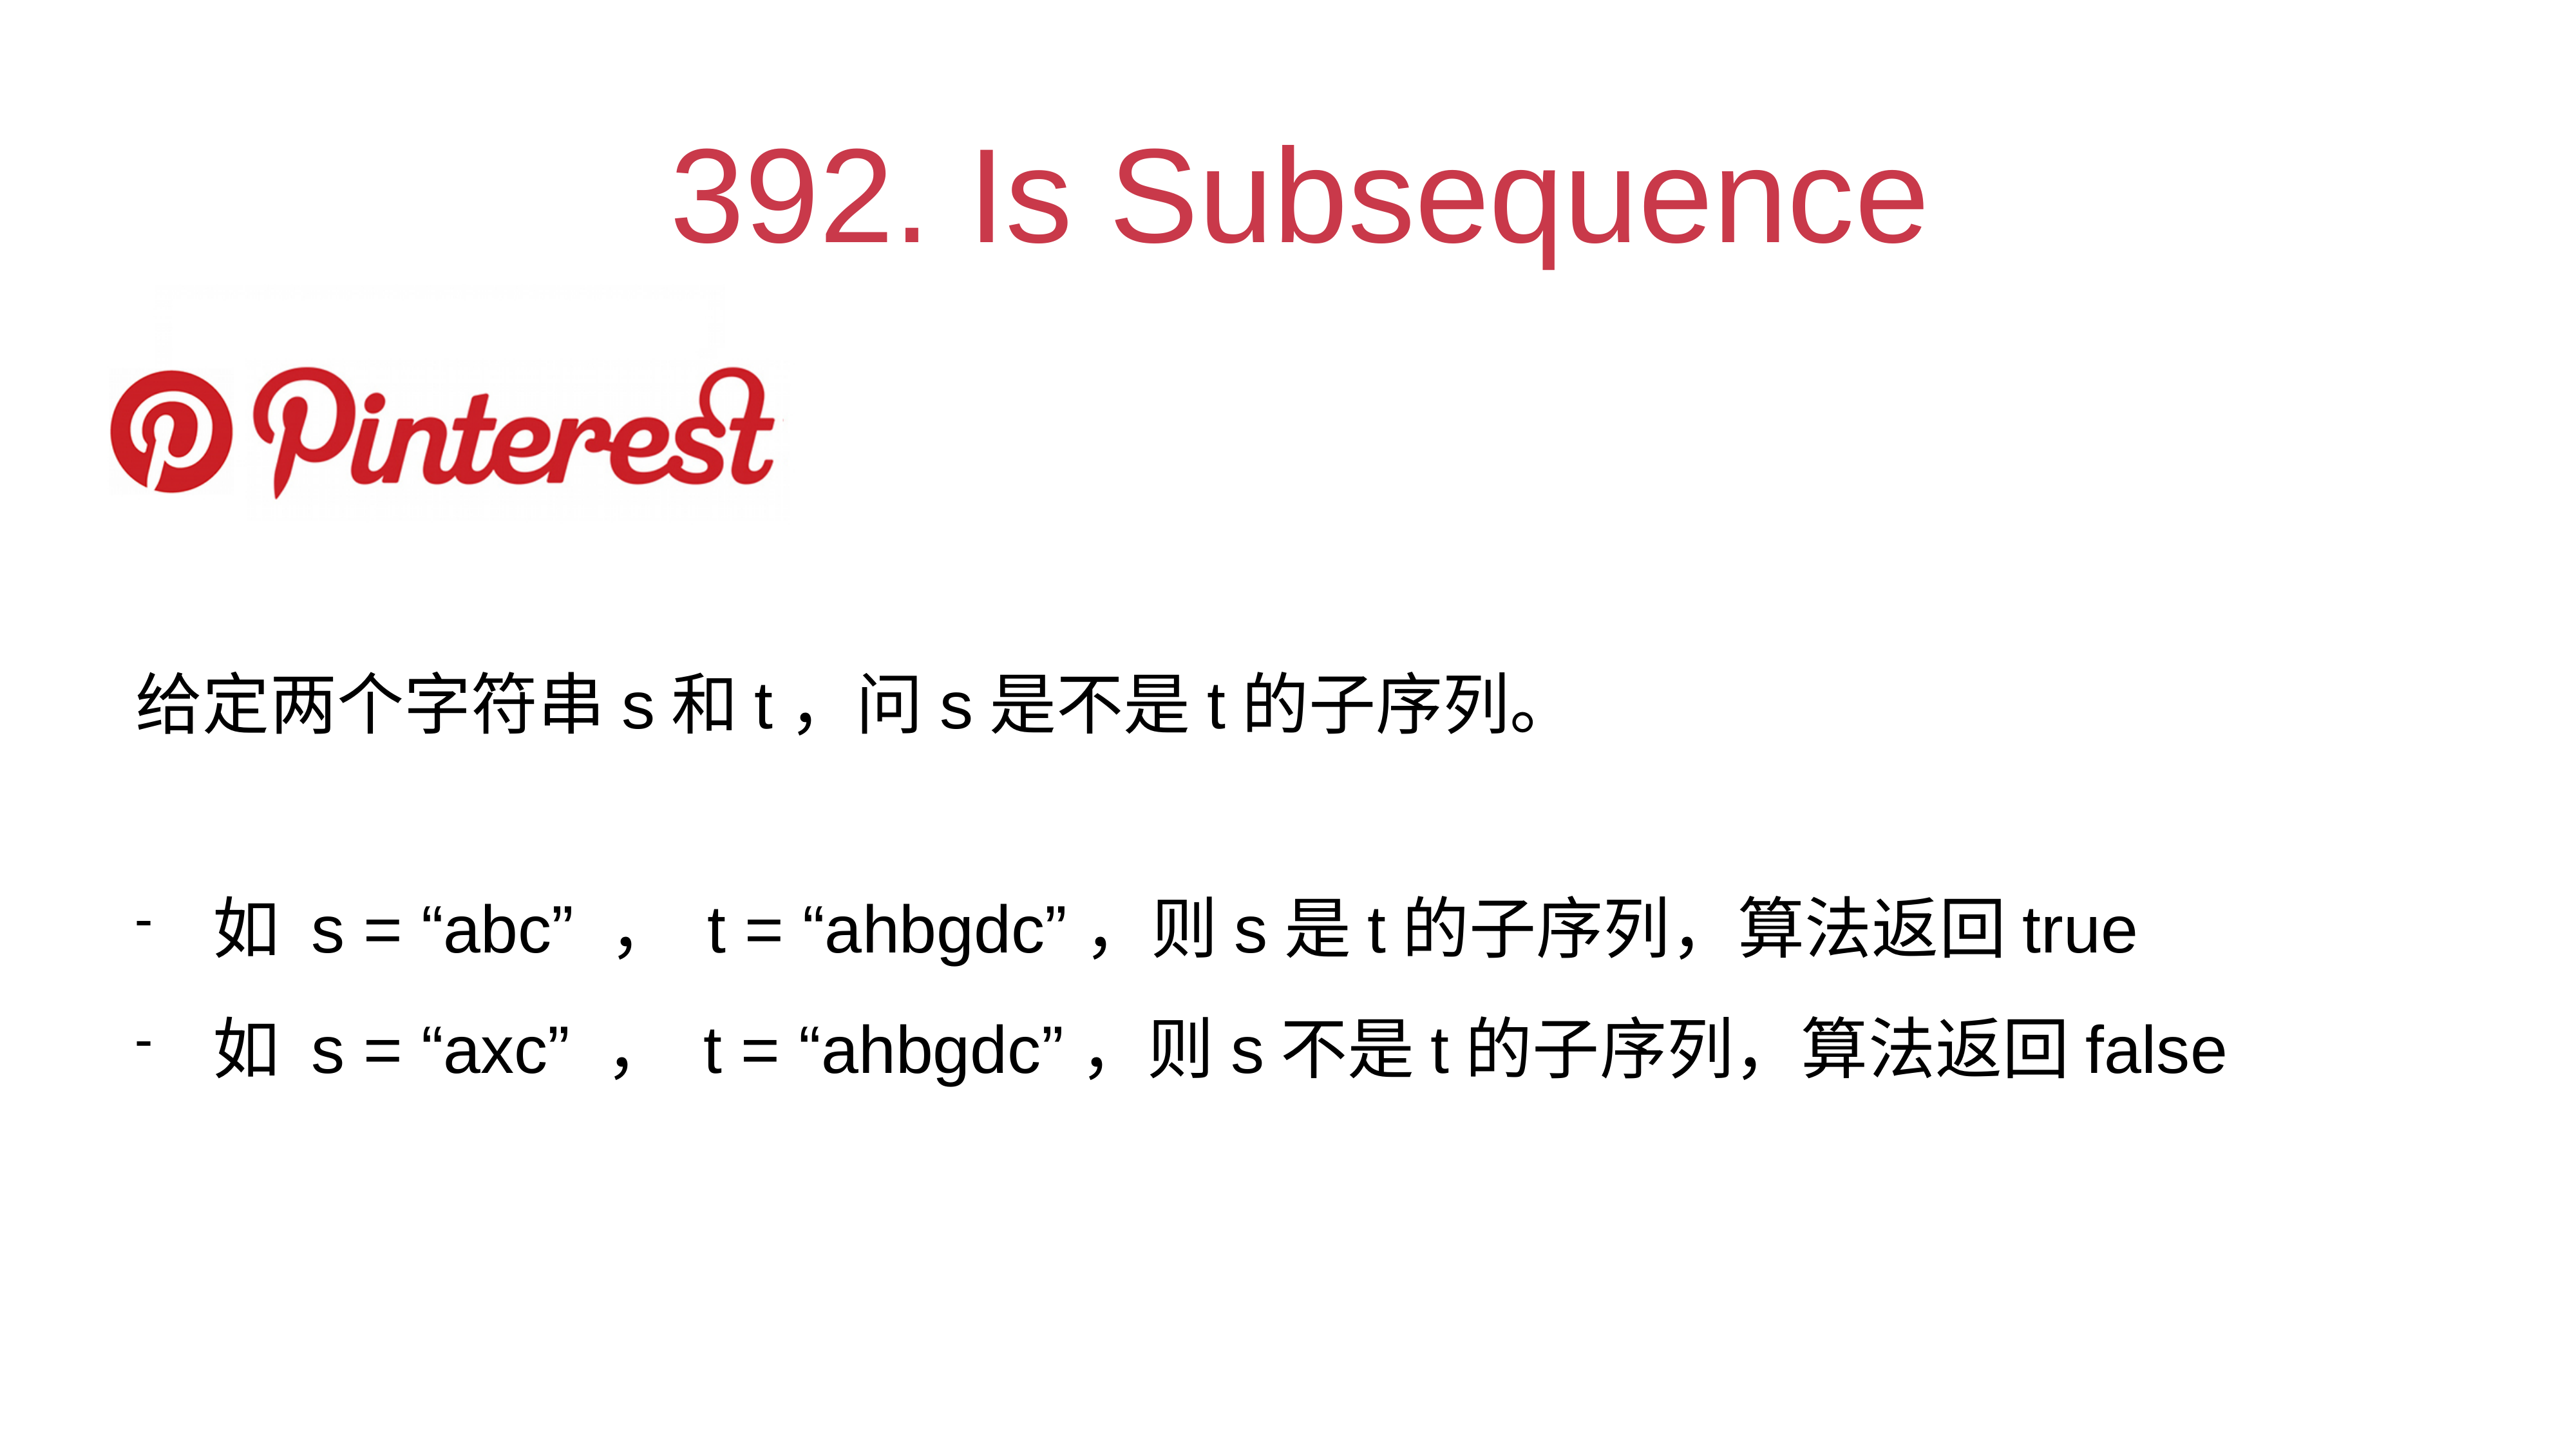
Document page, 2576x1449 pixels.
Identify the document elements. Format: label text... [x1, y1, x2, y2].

text_box 如 s = “abc” ， t = “ahbgdc”，则s是t的子序列，算法返回true 如 s = “axc” ， t = “ahbgdc”，则s不是t的子序列，算法返回false [130, 840, 2510, 1092]
text_box 给定两个字符串s和t，问s是不是t的子序列。 [130, 616, 2510, 748]
picture [91, 284, 795, 596]
title 392. Is Subsequence [187, 60, 2389, 276]
